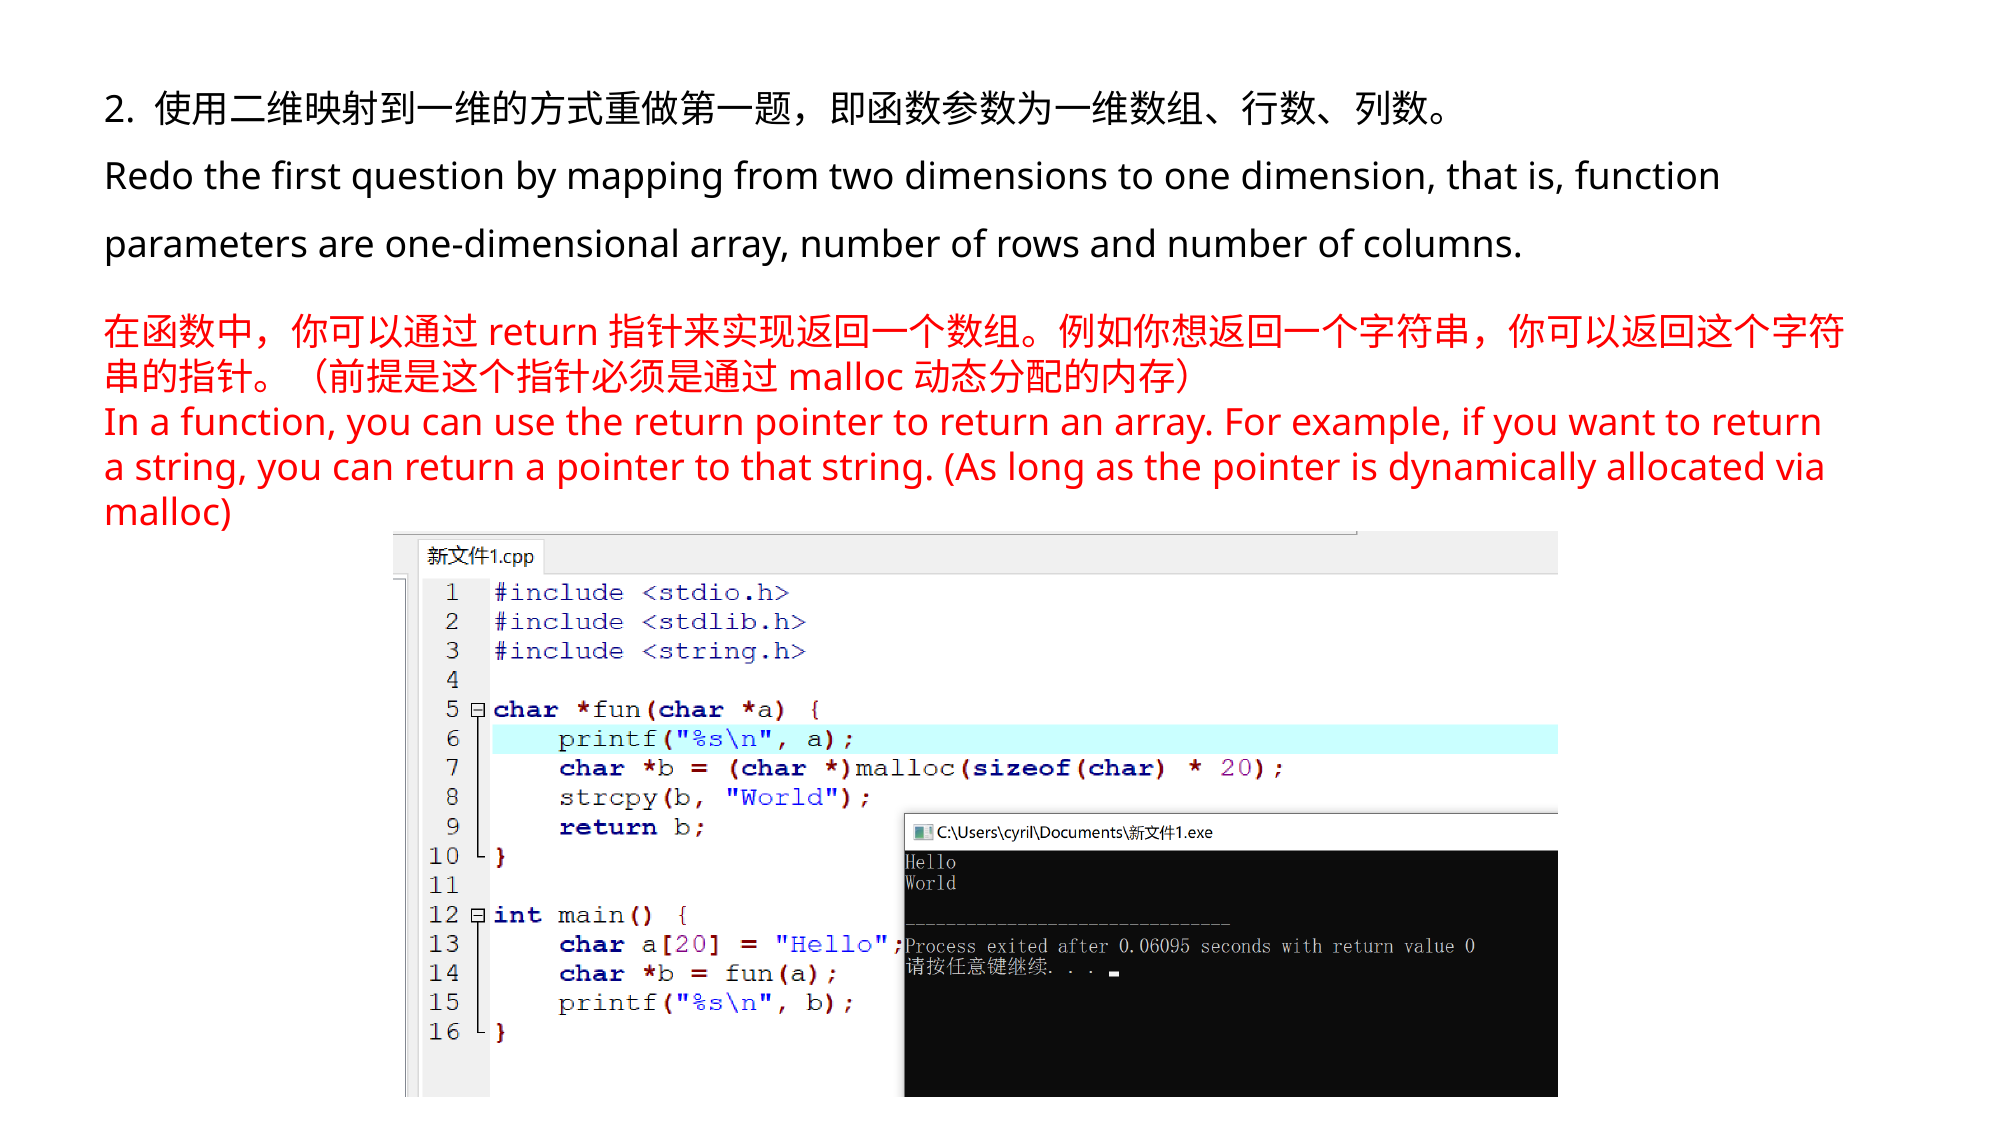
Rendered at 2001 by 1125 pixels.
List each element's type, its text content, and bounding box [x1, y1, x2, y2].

picture [393, 531, 1558, 1097]
text_box 2. 使用二维映射到一维的方式重做第一题，即函数参数为一维数组、行数、列数。 Redo the first question by mapping from two dimensions to one dimension, that is, function parameters are one-dimensional array, number of rows and number of columns. [89, 54, 1911, 273]
text_box 在函数中，你可以通过return指针来实现返回一个数组。例如你想返回一个字符串，你可以返回这个字符串的指针。（前提是这个指针必须是通过malloc动态分配的内存） In a function, you can use the return pointer to return an array. For example, if you want to return a string, you can return a pointer to that string. (As long as the pointer is dynamically allocated via malloc) [89, 300, 1862, 541]
